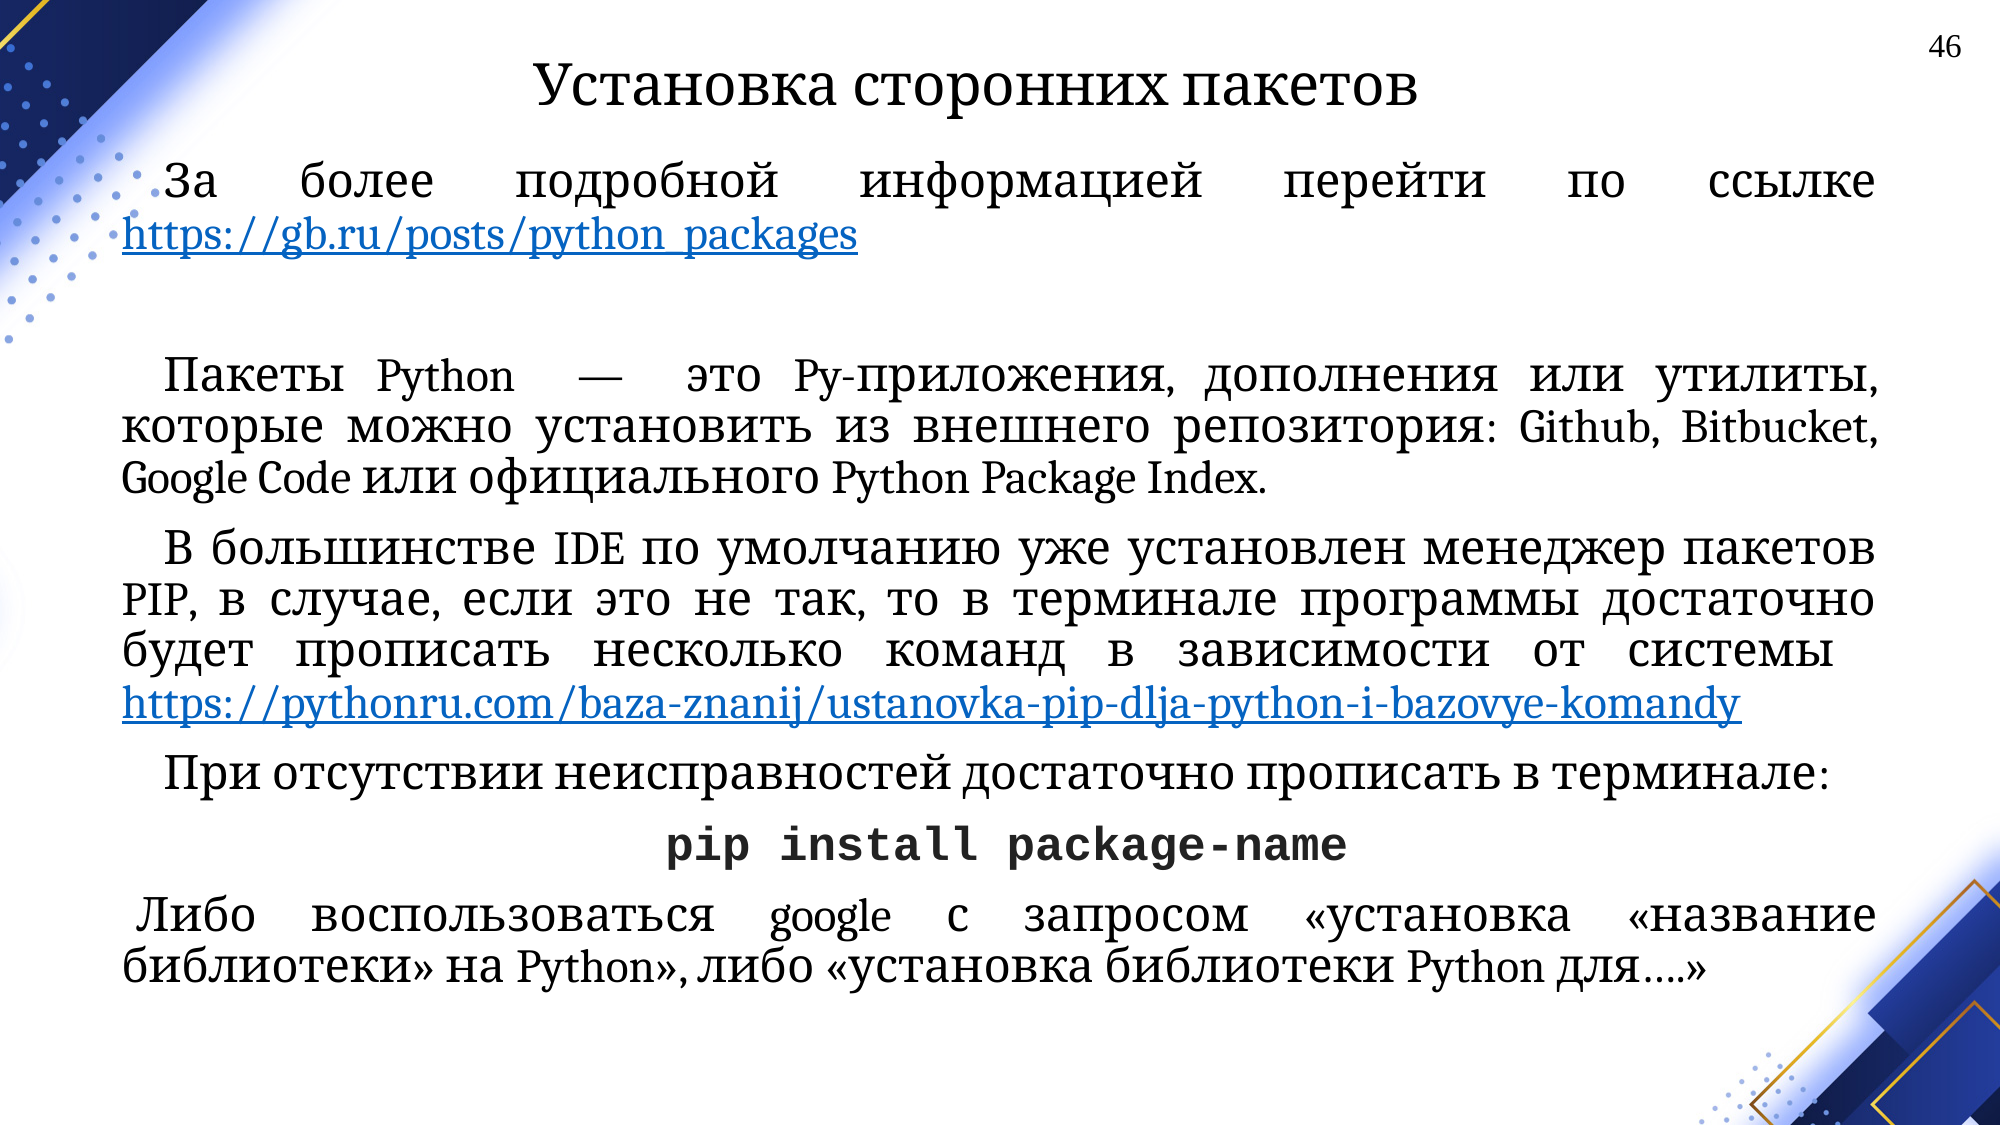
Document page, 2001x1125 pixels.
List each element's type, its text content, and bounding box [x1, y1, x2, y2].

slide_number 46 [1852, 15, 1978, 72]
picture [0, 0, 2000, 1125]
list За более подробной информацией перейти по ссылке https://gb.ru/posts/python_packages Пакеты Python — это Py-приложения, дополнения или утилиты, которые можно установить из внешнего репозитория: Github, Bitbucket, Google Code или официального Python Package Index. В большинстве IDE по умолчанию уже установлен менеджер пакетов PIP, в случае, если это не так, то в терминале программы достаточно будет прописать несколько команд в зависимости от системы https://pythonru.com/baza-znanij/ustanovka-pip-dlja-python-i-bazovye-komandy При отсутствии неисправностей достаточно прописать в терминале: pip install package-name Либо воспользоваться google с запросом «установка «название библиотеки» на Python», либо «установка библиотеки Python для….» [106, 149, 1894, 1071]
title Установка сторонних пакетов [114, 26, 1840, 148]
